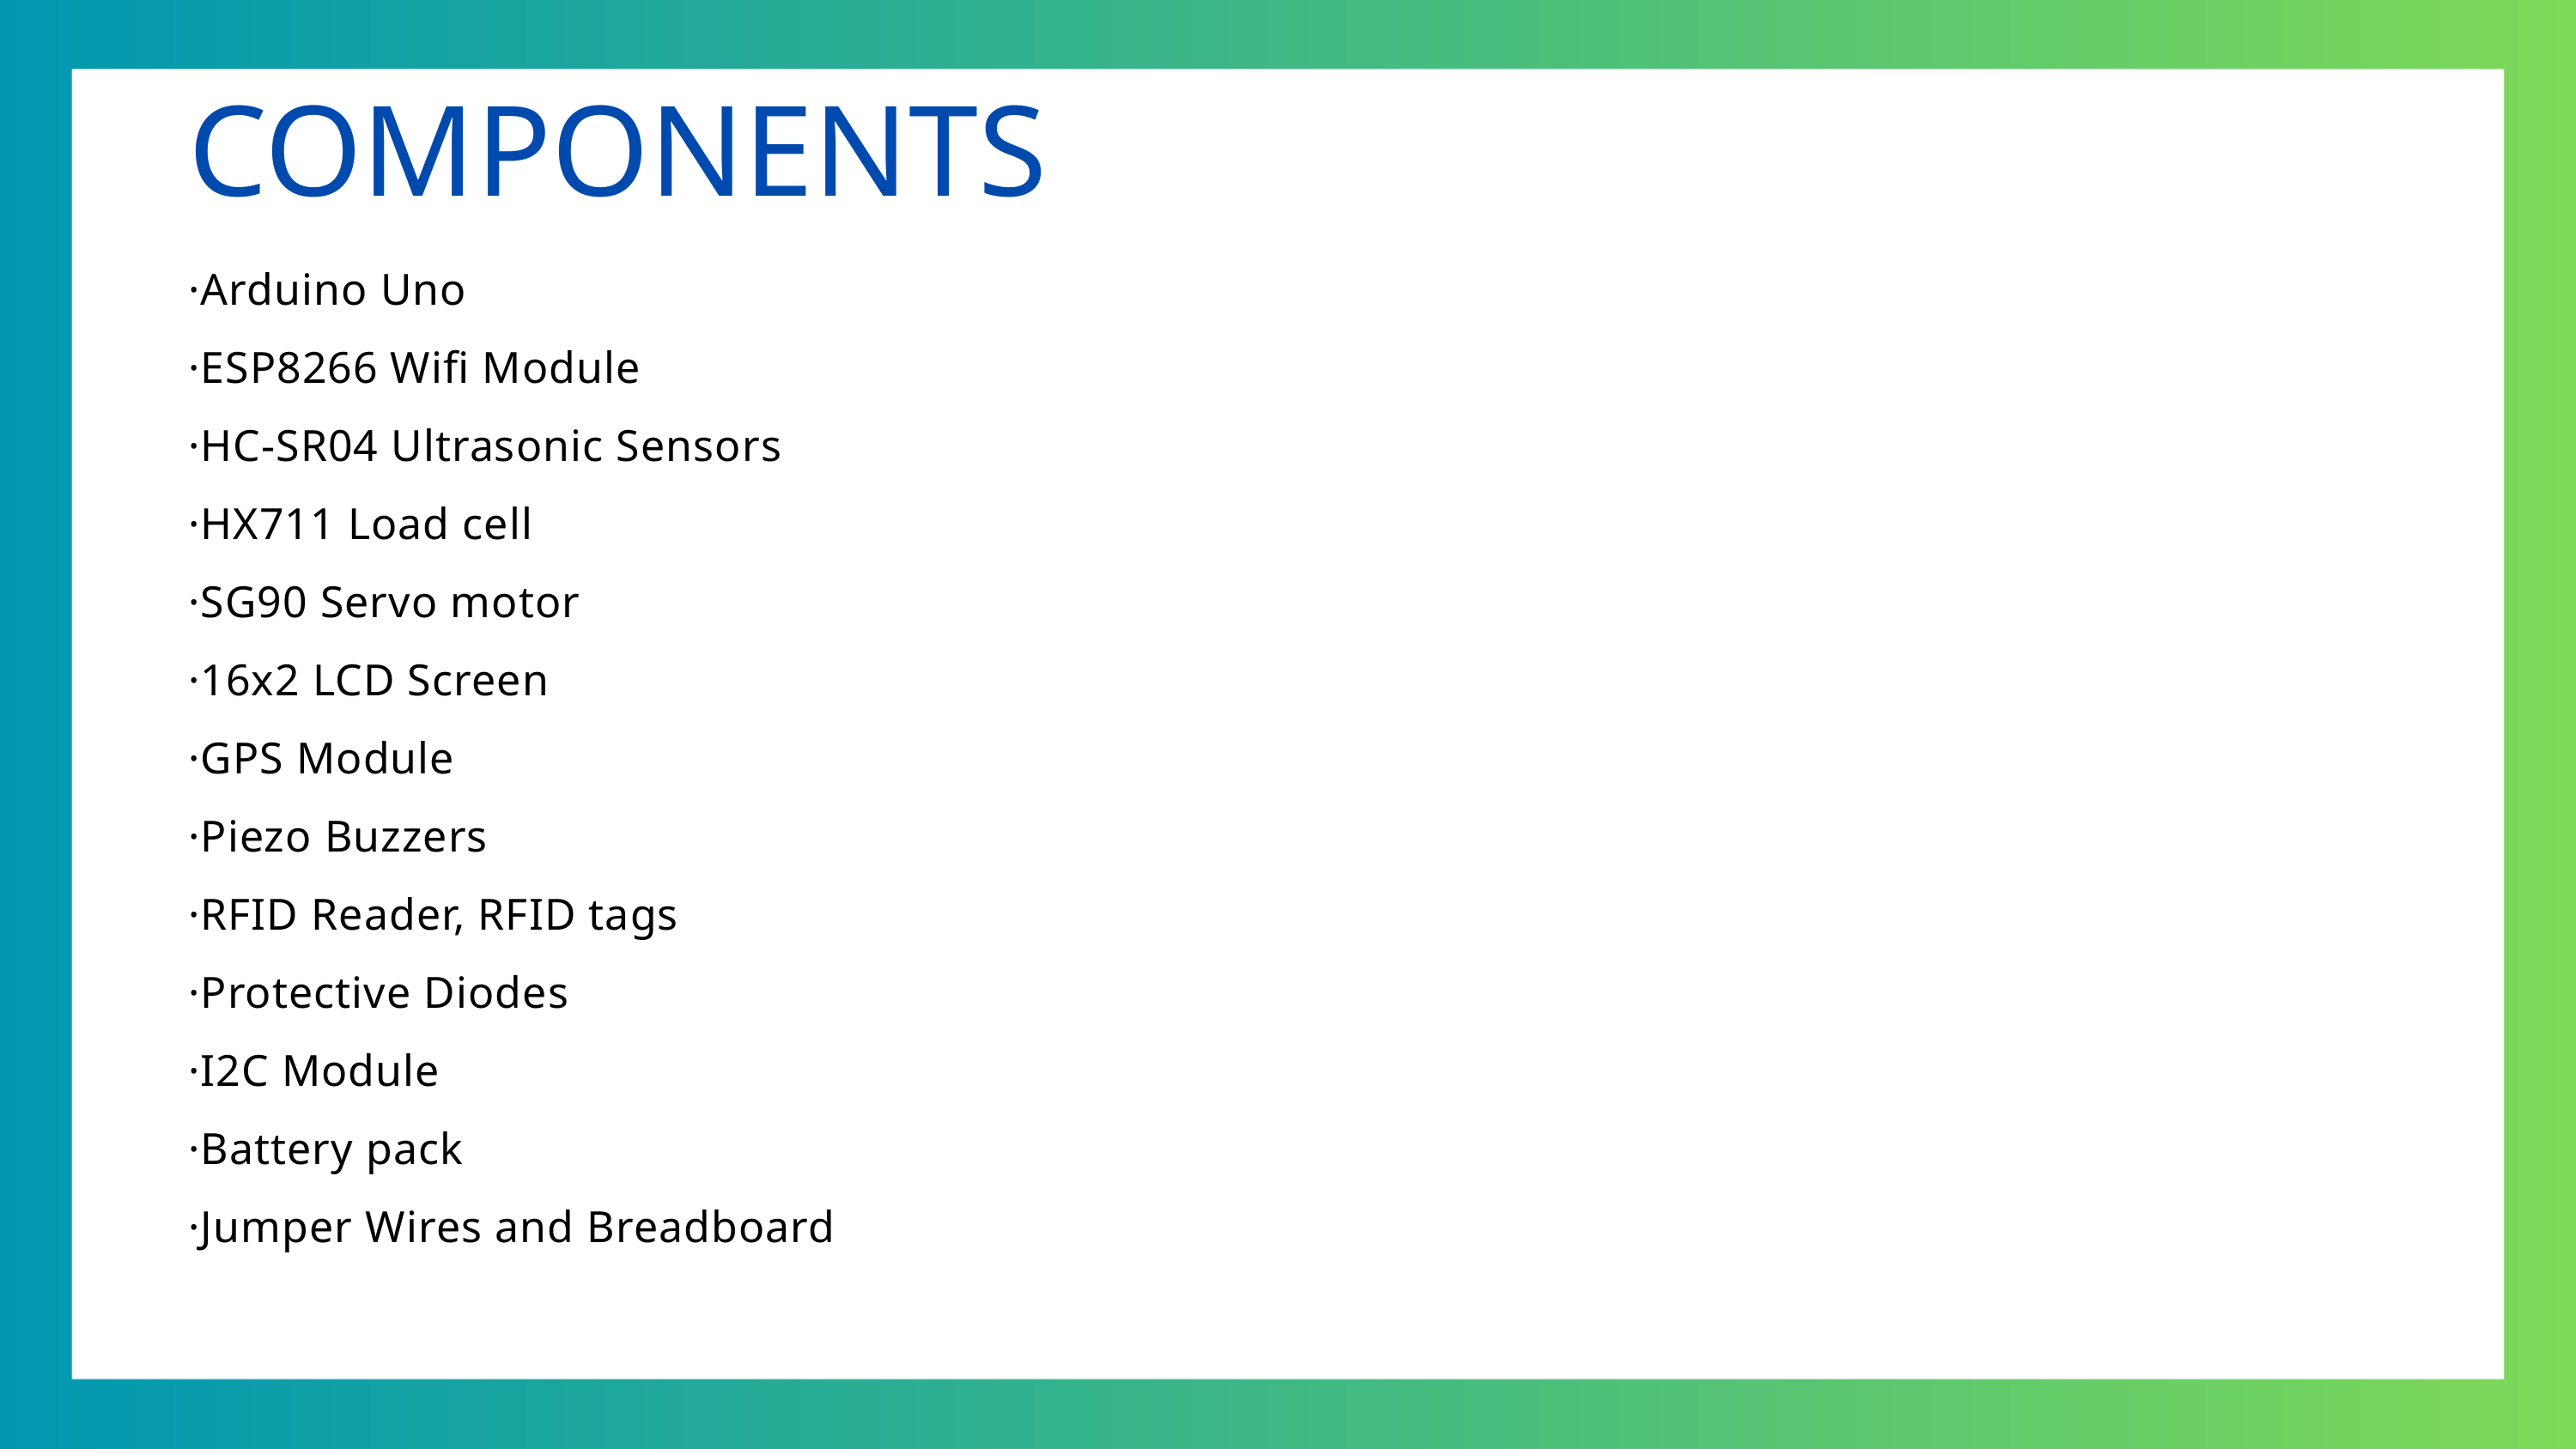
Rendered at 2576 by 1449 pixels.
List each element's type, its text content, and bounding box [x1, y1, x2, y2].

text_box [71, 69, 2505, 1379]
text_box ·Arduino Uno ·ESP8266 Wifi Module ·HC-SR04 Ultrasonic Sensors ·HX711 Load cell ·SG90 Servo motor ·16x2 LCD Screen ·GPS Module ·Piezo Buzzers ·RFID Reader, RFID tags ·Protective Diodes ·I2C Module ·Battery pack ·Jumper Wires and Breadboard [188, 157, 2454, 1303]
text_box COMPONENTS [188, 70, 1831, 157]
